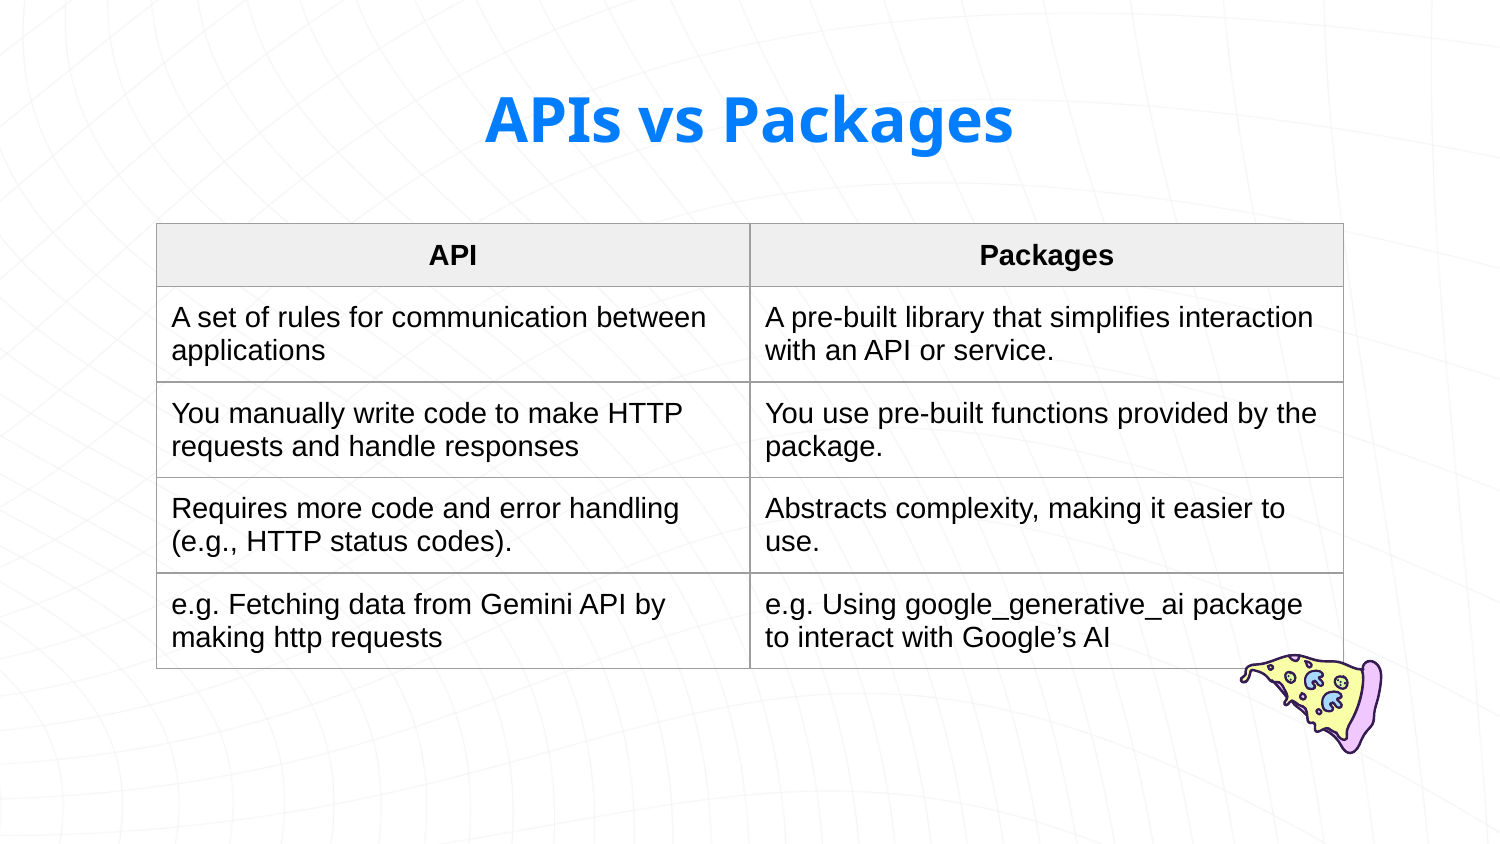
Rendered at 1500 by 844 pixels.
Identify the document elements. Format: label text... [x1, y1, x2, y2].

table_cell You use pre-built functions provided by the package. [751, 383, 1343, 477]
table_cell You manually write code to make HTTP requests and handle responses [157, 383, 749, 477]
table_cell A set of rules for communication between applications [157, 287, 749, 381]
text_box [1239, 654, 1383, 754]
table_header API [157, 224, 749, 286]
table_cell Requires more code and error handling (e.g., HTTP status codes). [157, 478, 749, 572]
table_cell e.g. Using google_generative_ai package to interact with Google’s AI [751, 574, 1343, 668]
table_cell Abstracts complexity, making it easier to use. [751, 478, 1343, 572]
table_cell A pre-built library that simplifies interaction with an API or service. [751, 287, 1343, 381]
table_cell e.g. Fetching data from Gemini API by making http requests [157, 574, 749, 668]
title APIs vs Packages [118, 65, 1382, 160]
table_header Packages [751, 224, 1343, 286]
